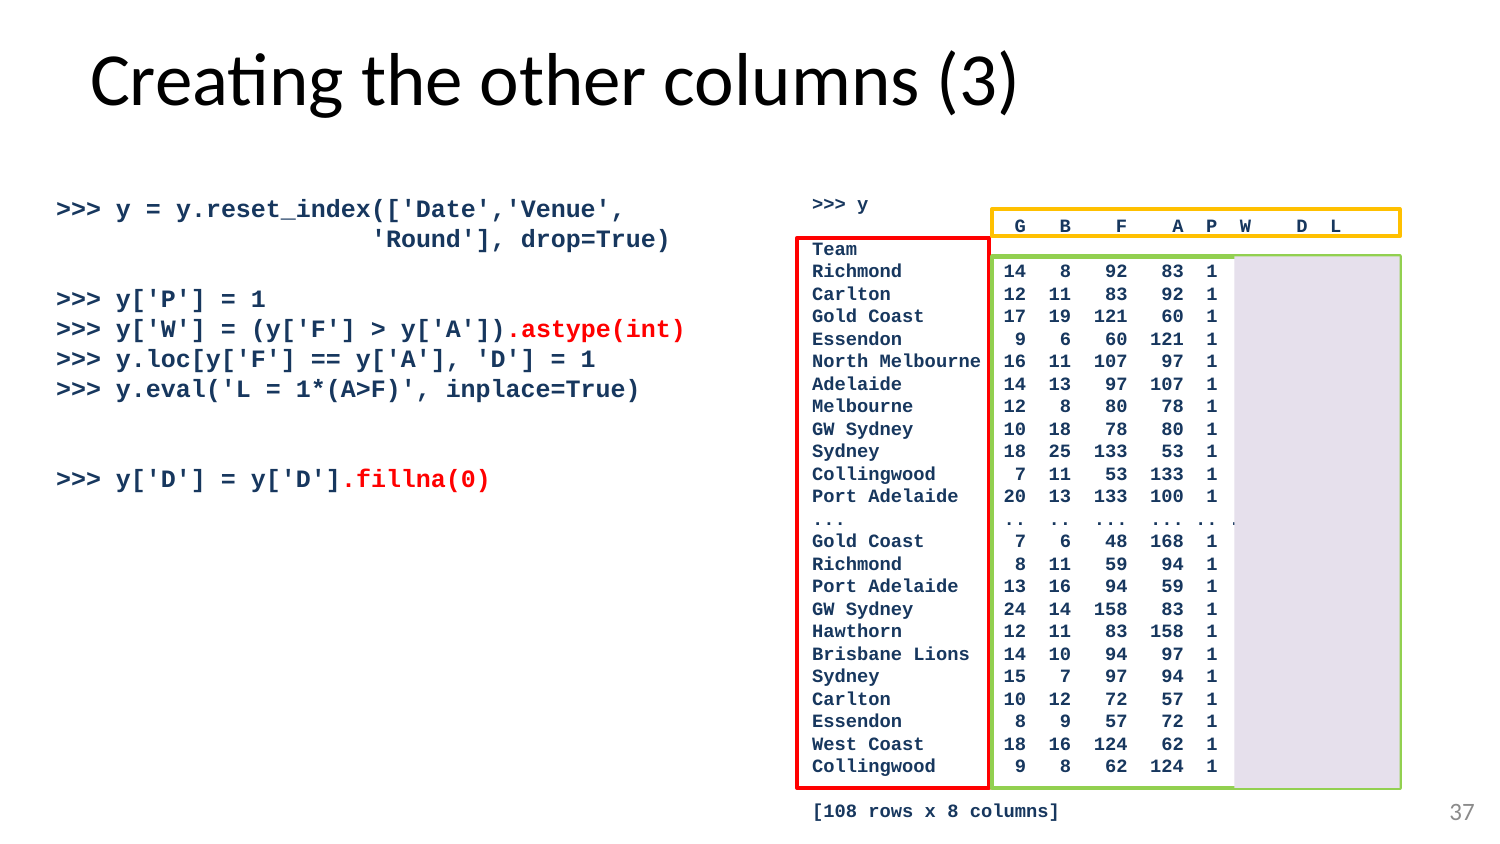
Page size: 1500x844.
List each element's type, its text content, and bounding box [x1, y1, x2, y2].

title Creating the other columns (3) [75, 23, 1425, 121]
slide_number 36 [1139, 788, 1490, 833]
text_box >>> y = y.reset_index(['Date','Venue', 'Round'], drop=True) >>> y['P'] = 1 >>> y['W'] = (y['F'] > y['A']).astype(int) >>> y.loc[y['F'] == y['A'], 'D'] = 1 >>> y.eval('L = 1*(A>F)', inplace=True) >>> y['D'] = y['D'].fillna(0) [41, 185, 750, 560]
text_box [990, 254, 1232, 790]
text_box [795, 236, 991, 790]
text_box >>> y G B F A P W D L Team Richmond 14 8 92 83 1 1 0.0 0 Carlton 12 11 83 92 1 0 0.0 1 Gold Coast 17 19 121 60 1 1 0.0 0 Essendon 9 6 60 121 1 0 0.0 1 North Melbourne 16 11 107 97 1 1 0.0 0 Adelaide 14 13 97 107 1 0 0.0 1 Melbourne 12 8 80 78 1 1 0.0 0 GW Sydney 10 18 78 80 1 0 0.0 1 Sydney 18 25 133 53 1 1 0.0 0 Collingwood 7 11 53 133 1 0 0.0 1 Port Adelaide 20 13 133 100 1 1 0.0 0 ... .. .. ... ... .. .. ... .. Gold Coast 7 6 48 168 1 0 0.0 1 Richmond 8 11 59 94 1 0 0.0 1 Port Adelaide 13 16 94 59 1 1 0.0 0 GW Sydney 24 14 158 83 1 1 0.0 0 Hawthorn 12 11 83 158 1 0 0.0 1 Brisbane Lions 14 10 94 97 1 0 0.0 1 Sydney 15 7 97 94 1 1 0.0 0 Carlton 10 12 72 57 1 1 0.0 0 Essendon 8 9 57 72 1 0 0.0 1 West Coast 18 16 124 62 1 1 0.0 0 Collingwood 9 8 62 124 1 0 0.0 1 [108 rows x 8 columns] [797, 183, 1495, 829]
text_box [1232, 254, 1402, 788]
text_box [990, 207, 1402, 238]
